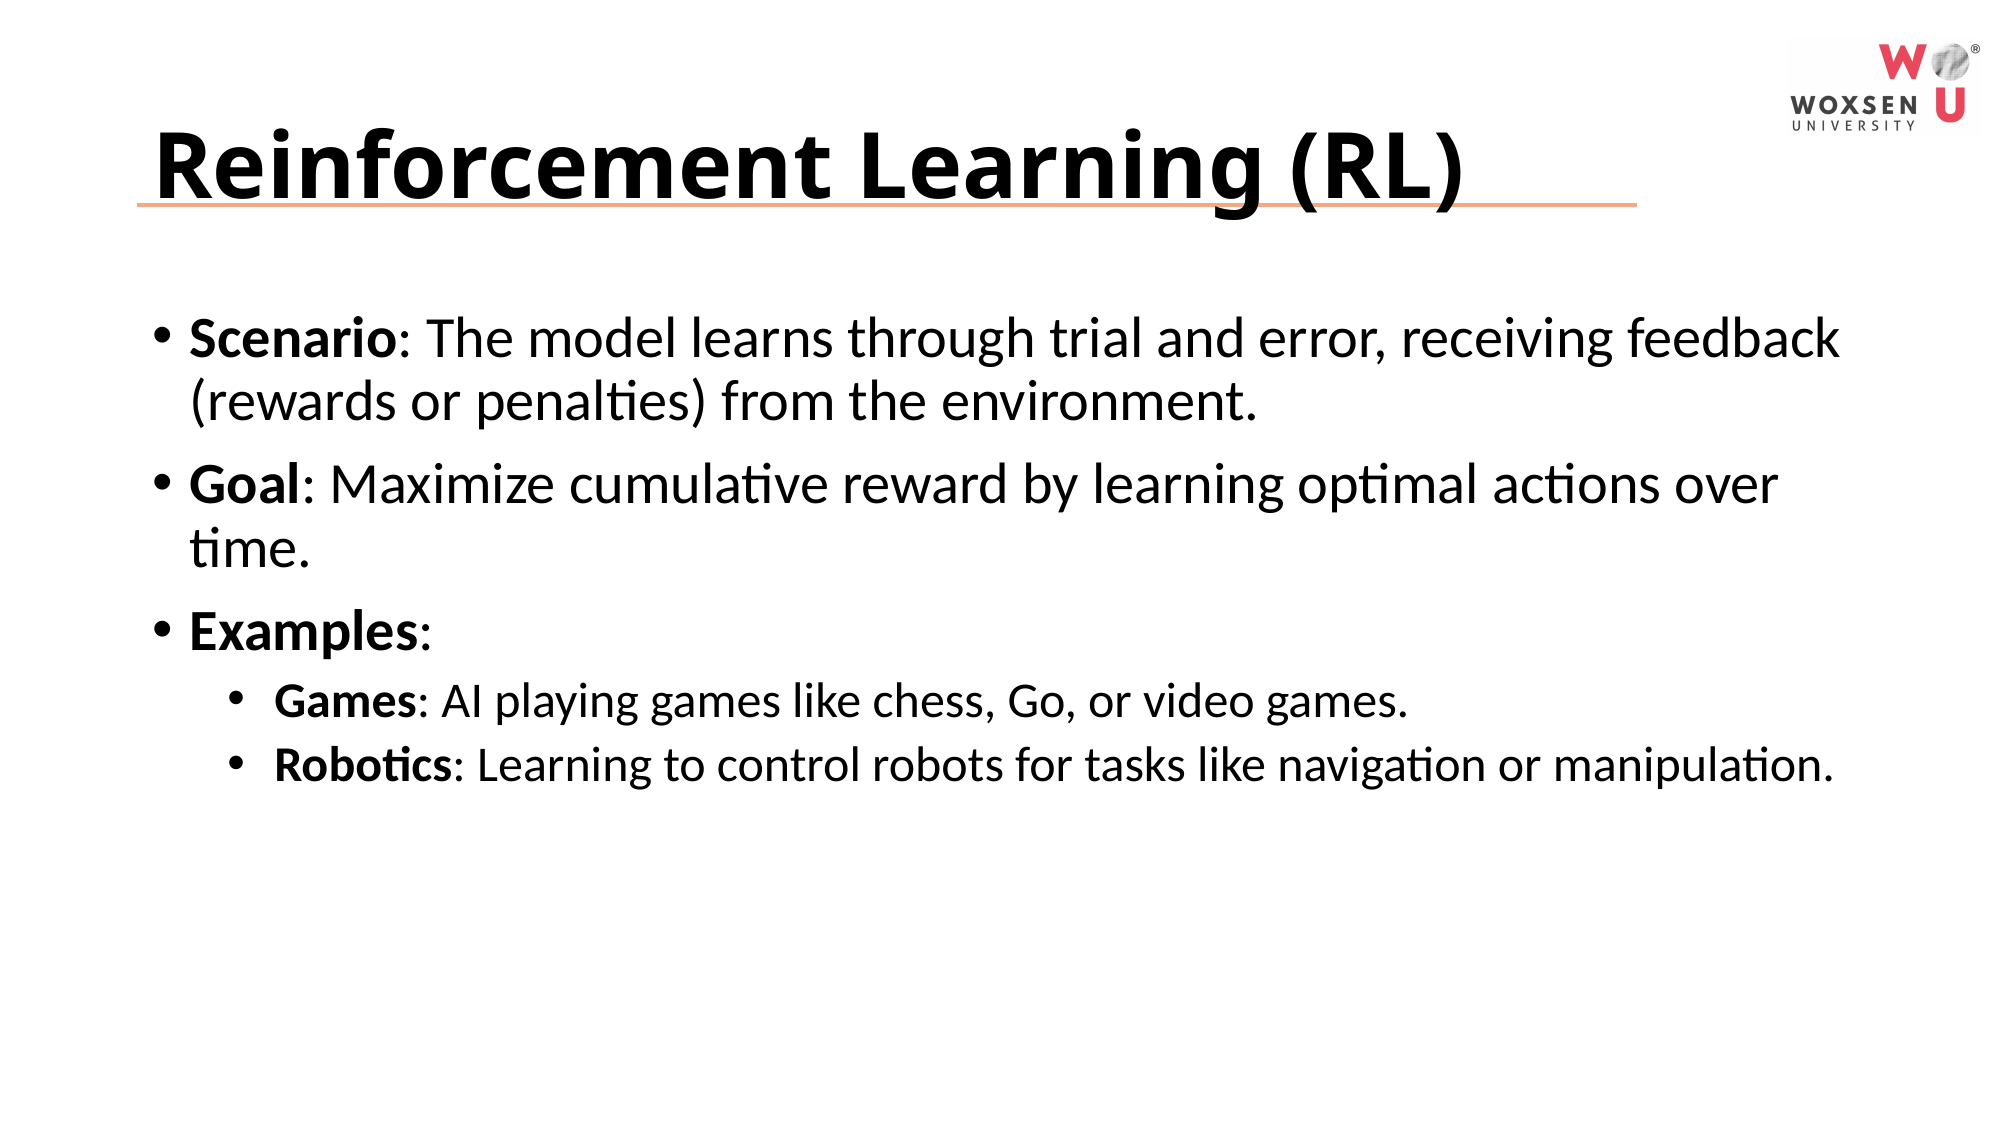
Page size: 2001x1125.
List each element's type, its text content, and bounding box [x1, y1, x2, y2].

title Reinforcement Learning (RL) [137, 59, 1863, 278]
picture [1787, 37, 1982, 138]
list Scenario: The model learns through trial and error, receiving feedback (rewards or penalties) from the environment. Goal: Maximize cumulative reward by learning optimal actions over time. Examples: Games: AI playing games like chess, Go, or video games. Robotics: Learning to control robots for tasks like navigation or manipulation. [137, 299, 1863, 1014]
